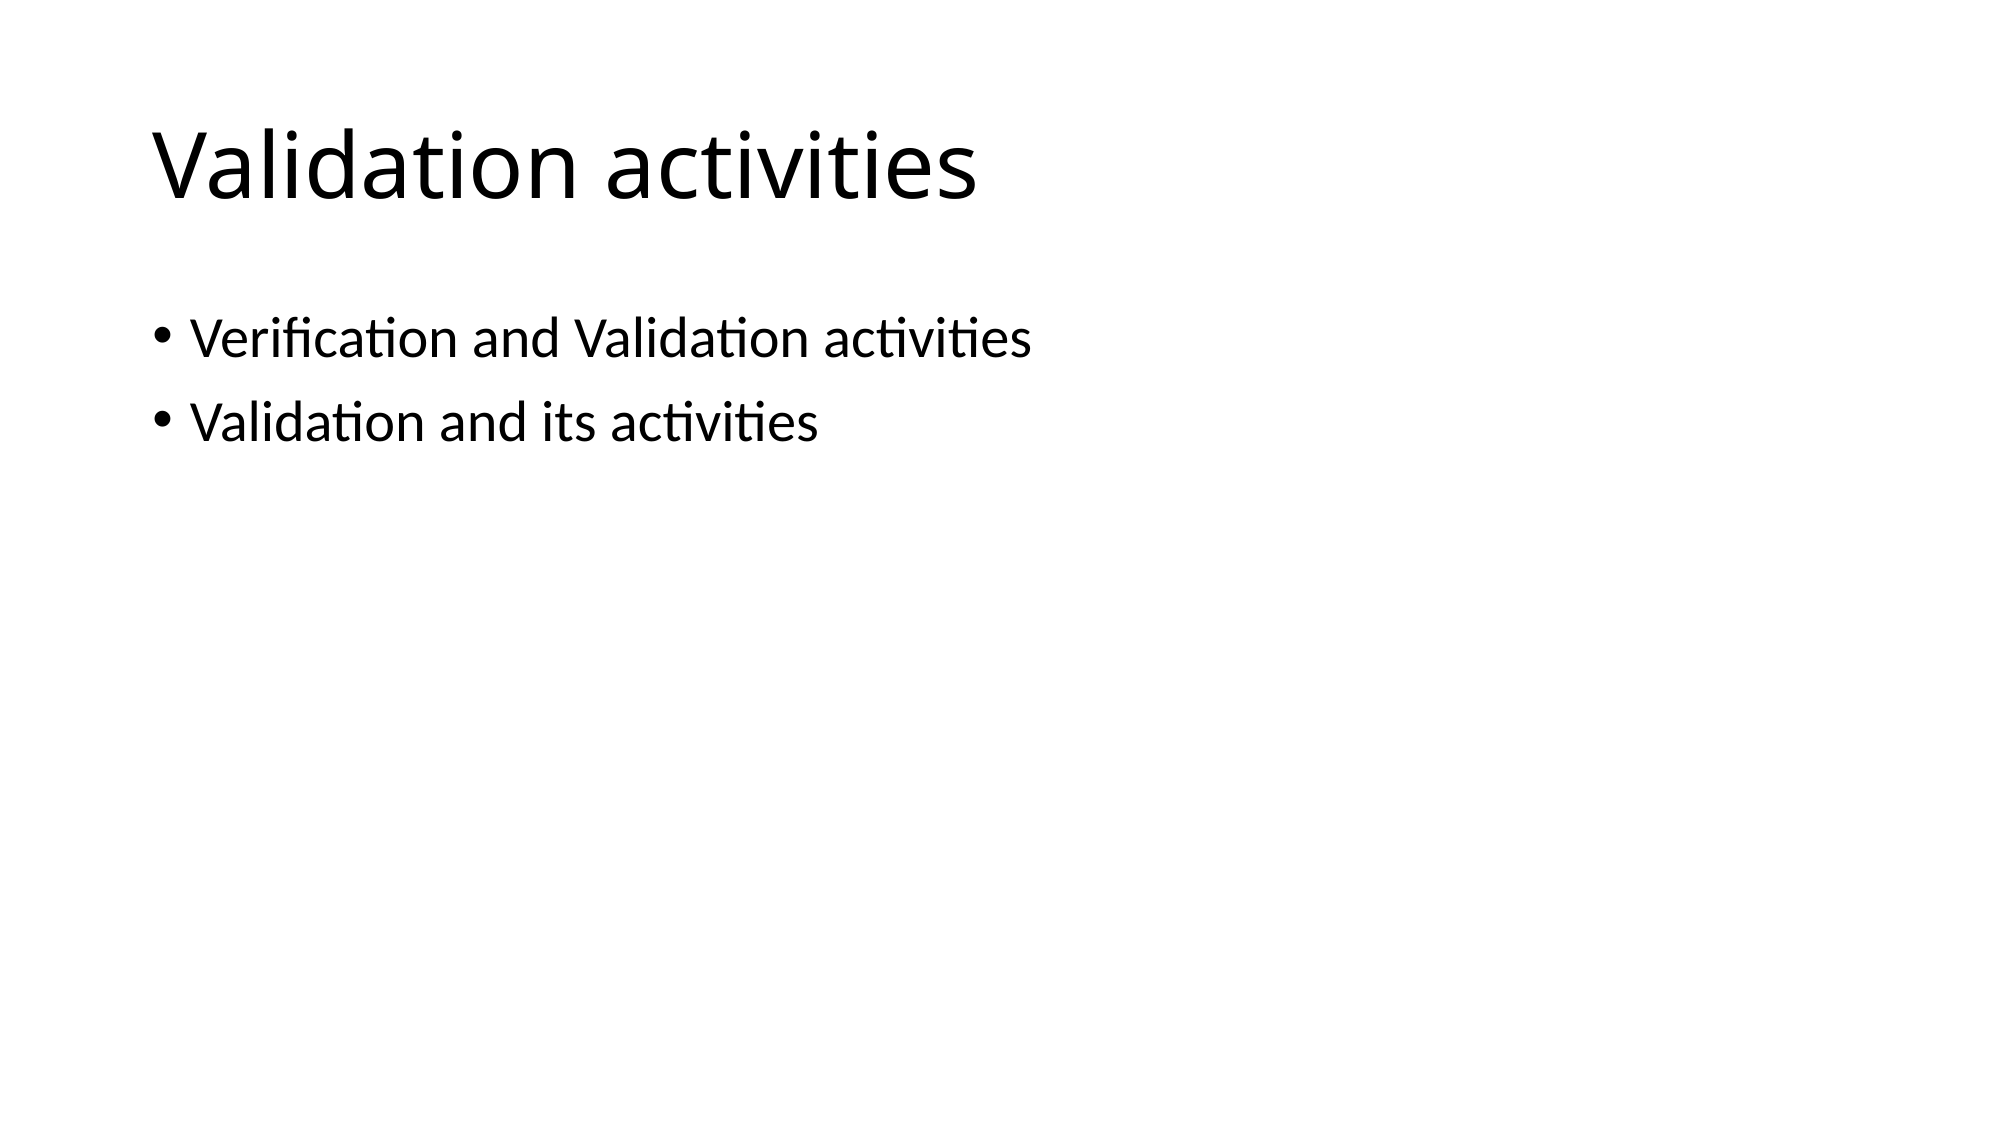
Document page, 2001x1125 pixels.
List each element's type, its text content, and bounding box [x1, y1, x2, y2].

title Validation activities [137, 59, 1863, 278]
list Verification and Validation activities Validation and its activities [137, 299, 1863, 1014]
